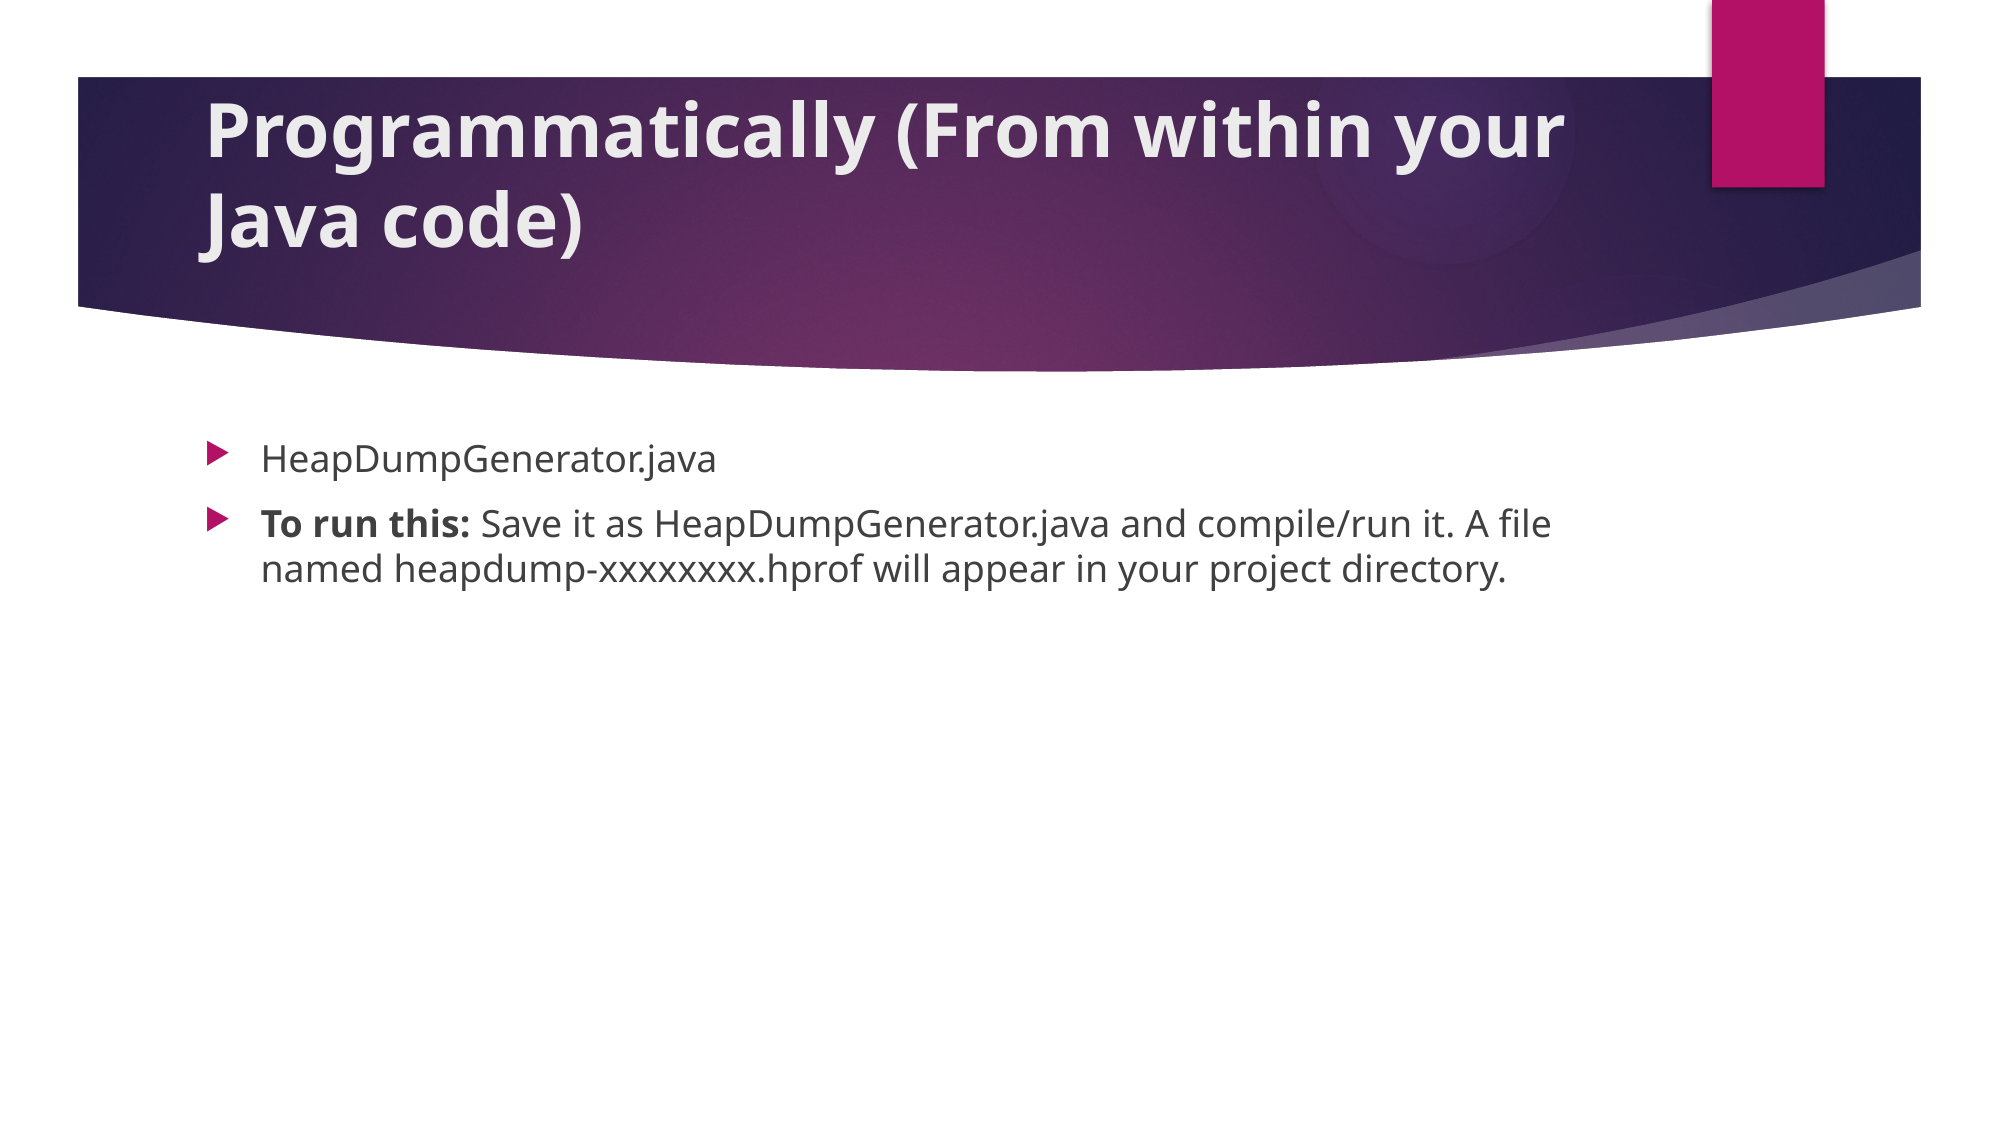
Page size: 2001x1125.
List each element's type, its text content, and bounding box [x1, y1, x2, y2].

title Programmatically (From within your Java code) [189, 159, 1627, 276]
list HeapDumpGenerator.java To run this: Save it as HeapDumpGenerator.java and compile/run it. A file named heapdump-xxxxxxxx.hprof will appear in your project directory. [189, 427, 1869, 1073]
